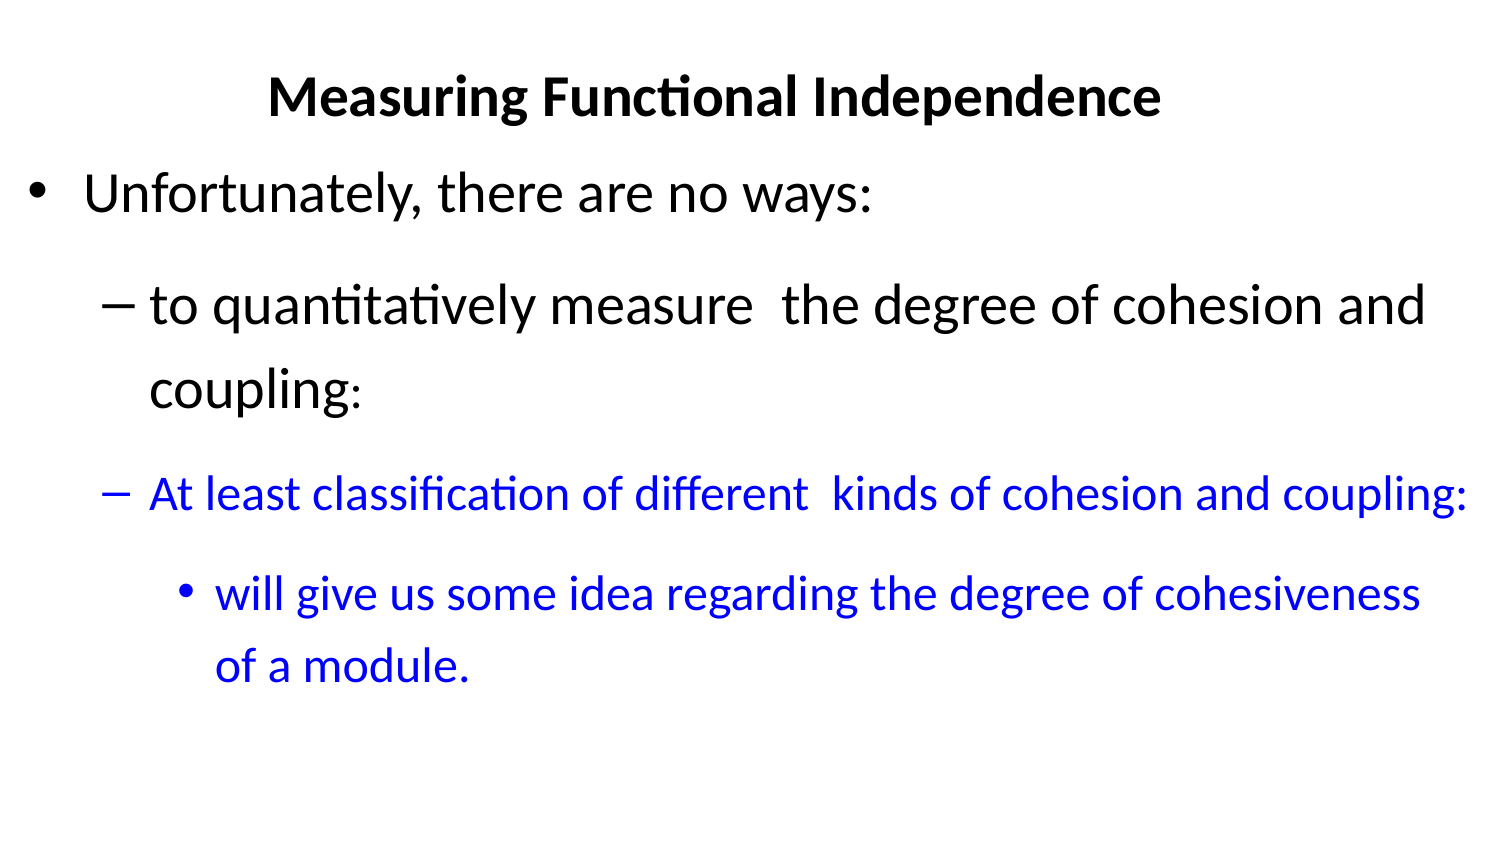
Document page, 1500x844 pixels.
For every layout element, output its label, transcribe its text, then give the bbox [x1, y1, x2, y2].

list Unfortunately, there are no ways: to quantitatively measure the degree of cohesion and coupling: At least classification of different kinds of cohesion and coupling: will give us some idea regarding the degree of cohesiveness of a module. [24, 134, 1475, 675]
title Measuring Functional Independence [237, 22, 1194, 134]
